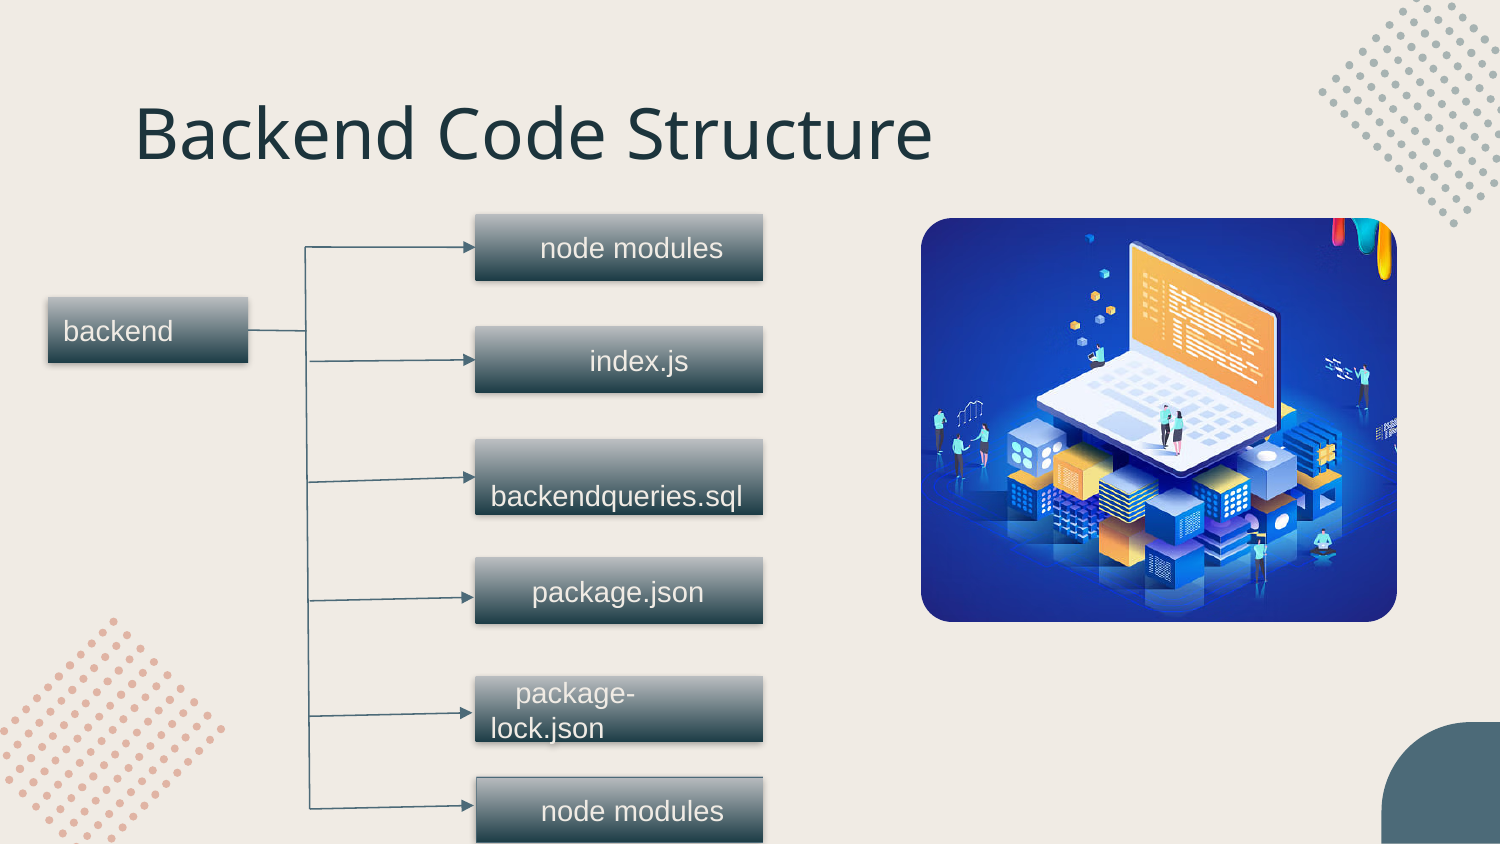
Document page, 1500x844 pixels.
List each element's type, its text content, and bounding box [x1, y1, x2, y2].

text_box backend [48, 297, 249, 363]
text_box index.js [475, 326, 763, 393]
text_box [308, 712, 473, 717]
text_box node modules [476, 776, 763, 843]
picture [920, 217, 1398, 623]
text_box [308, 476, 476, 483]
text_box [309, 805, 475, 810]
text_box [304, 721, 310, 810]
text_box package-lock.json [475, 676, 763, 742]
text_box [309, 597, 475, 602]
text_box package.json [475, 557, 763, 624]
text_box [304, 487, 310, 716]
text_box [1317, 0, 1500, 229]
title Backend Code Structure [118, 90, 1312, 196]
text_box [304, 254, 310, 479]
text_box node modules [475, 214, 763, 281]
text_box backendqueries.sql [475, 439, 763, 515]
